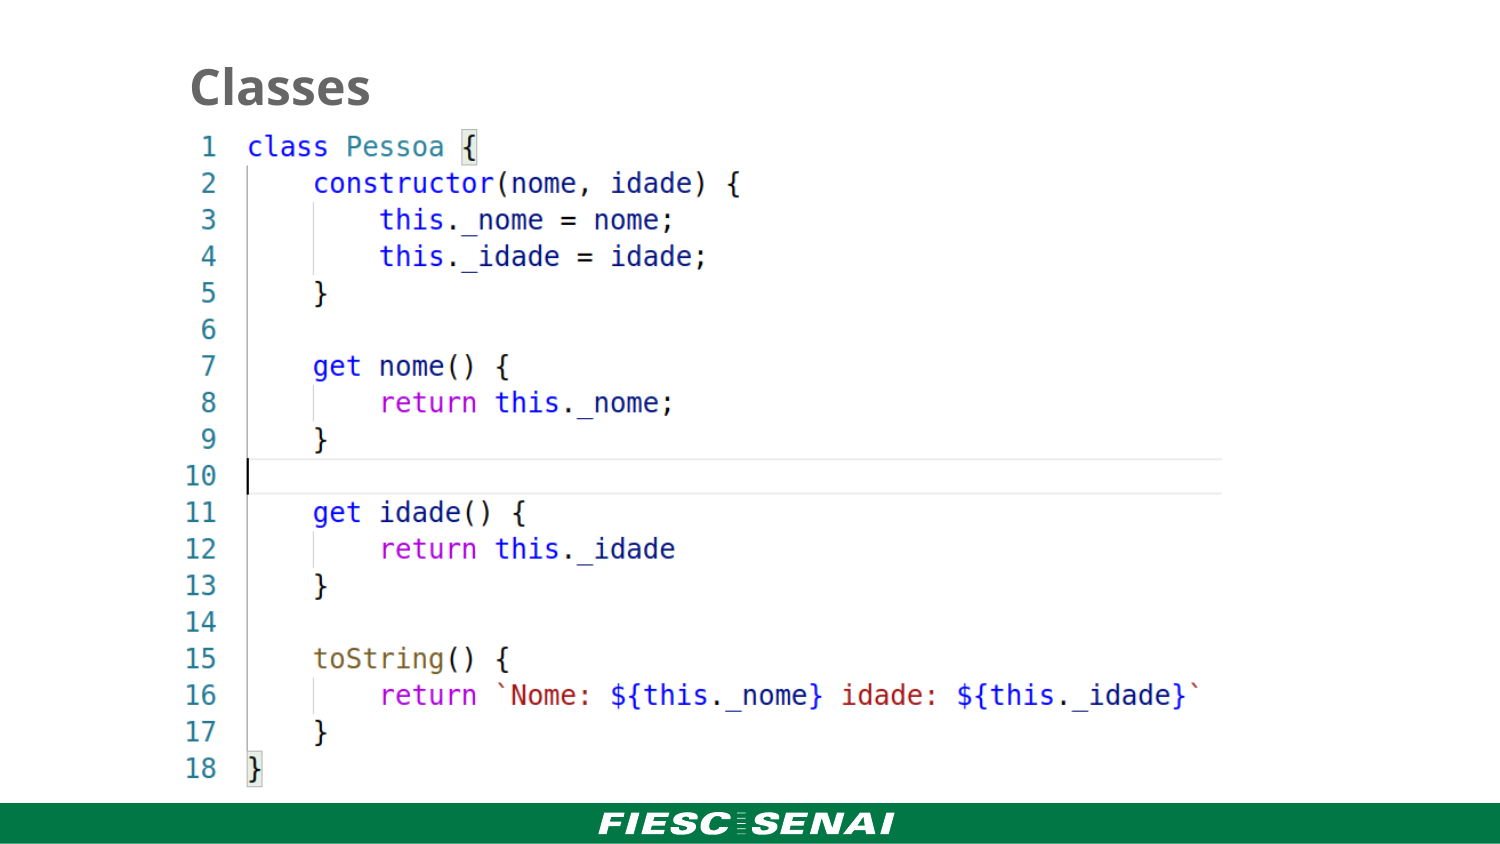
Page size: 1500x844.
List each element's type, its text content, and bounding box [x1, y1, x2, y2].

picture [184, 129, 1222, 793]
text_box Classes [174, 40, 1281, 131]
